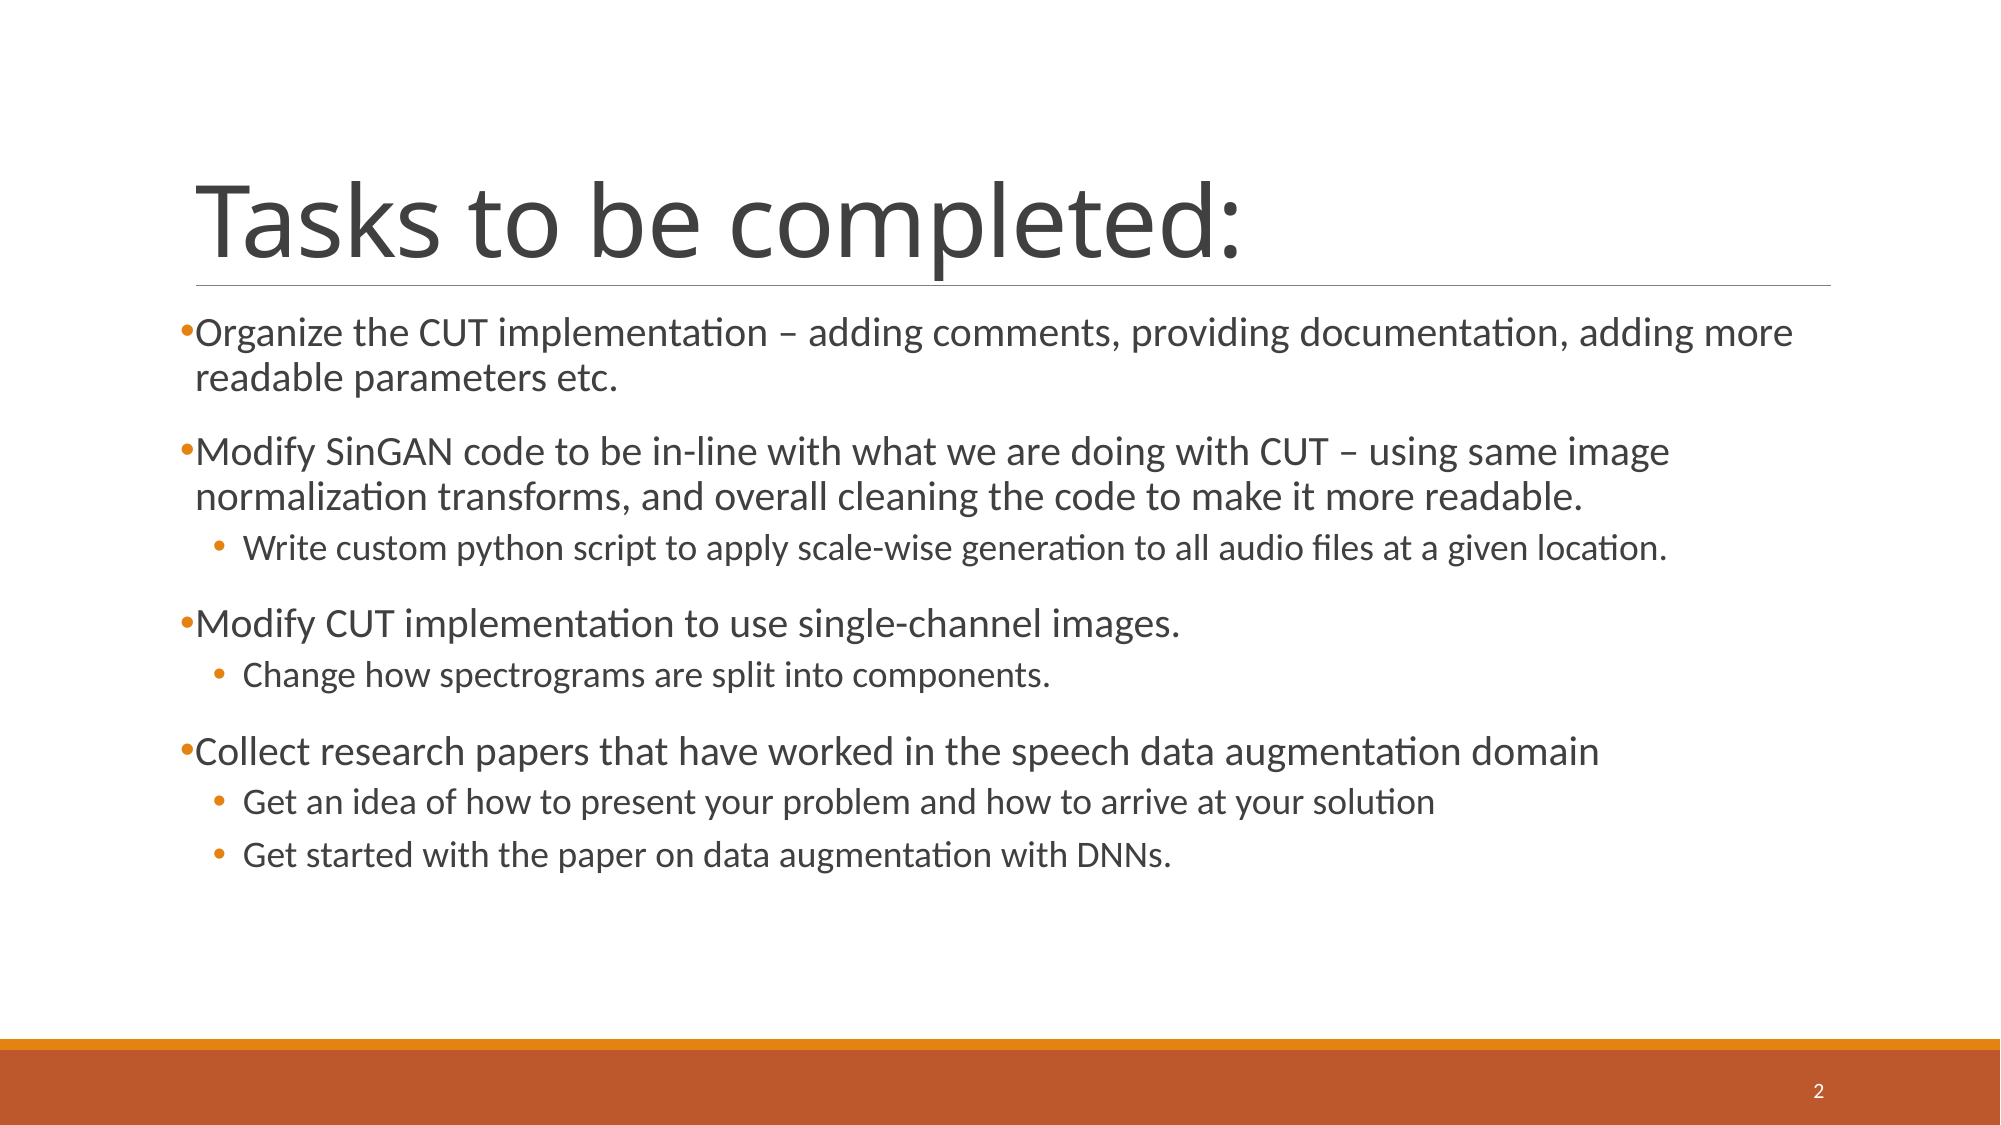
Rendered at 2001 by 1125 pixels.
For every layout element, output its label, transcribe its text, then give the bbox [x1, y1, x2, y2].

slide_number 2 [1624, 1059, 1840, 1120]
list Organize the CUT implementation – adding comments, providing documentation, adding more readable parameters etc. Modify SinGAN code to be in-line with what we are doing with CUT – using same image normalization transforms, and overall cleaning the code to make it more readable. Write custom python script to apply scale-wise generation to all audio files at a given location. Modify CUT implementation to use single-channel images. Change how spectrograms are split into components. Collect research papers that have worked in the speech data augmentation domain Get an idea of how to present your problem and how to arrive at your solution Get started with the paper on data augmentation with DNNs. [180, 302, 1830, 963]
title Tasks to be completed: [180, 47, 1830, 285]
